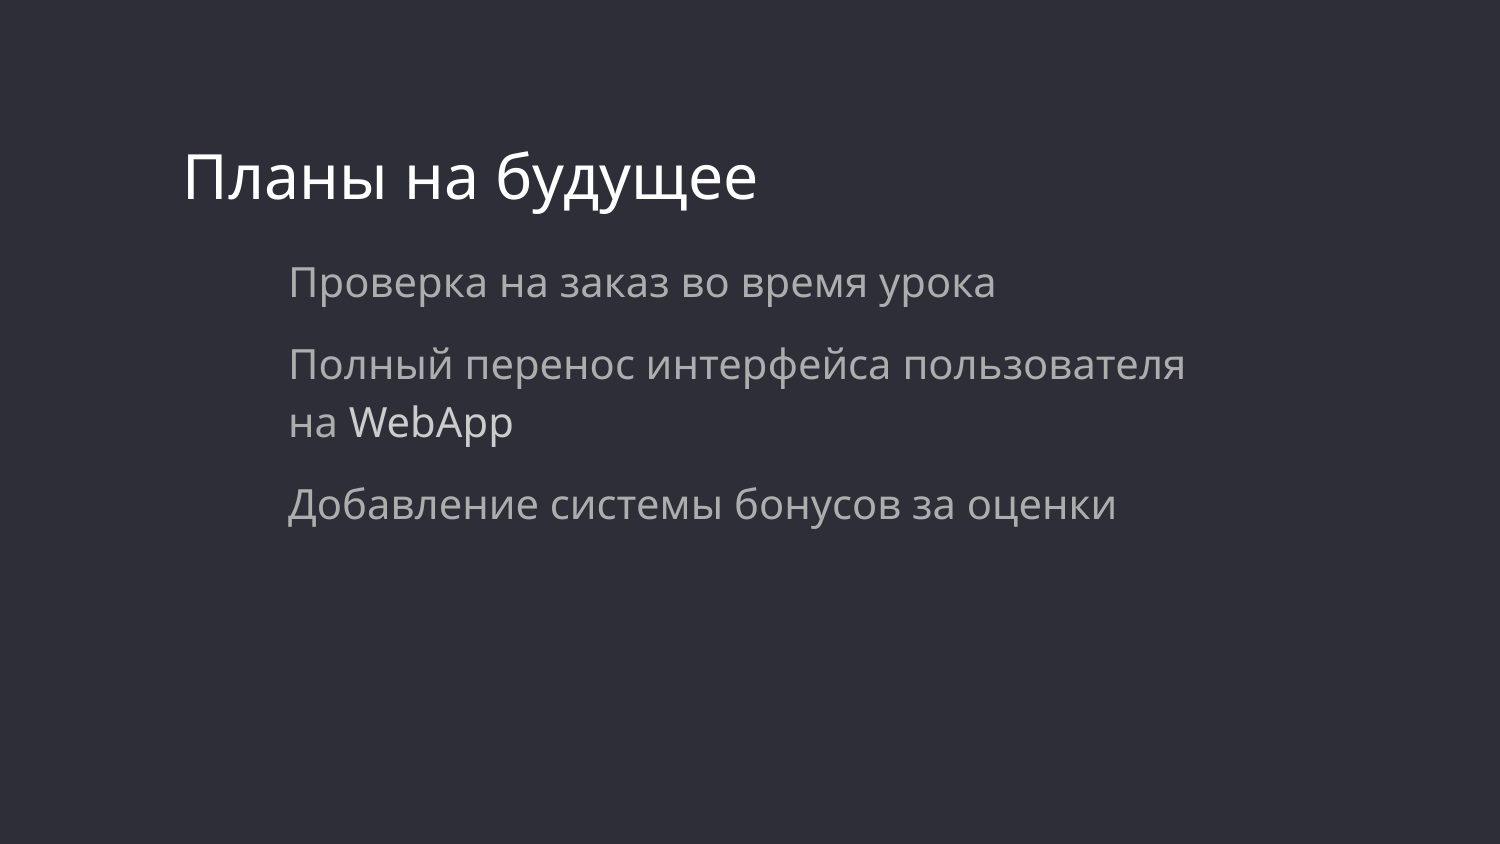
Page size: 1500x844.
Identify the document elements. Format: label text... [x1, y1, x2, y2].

title Планы на будущее [167, 115, 1214, 227]
list Проверка на заказ во время урока Полный перенос интерфейса пользователя на WebApp Добавление системы бонусов за оценки [273, 233, 1227, 486]
